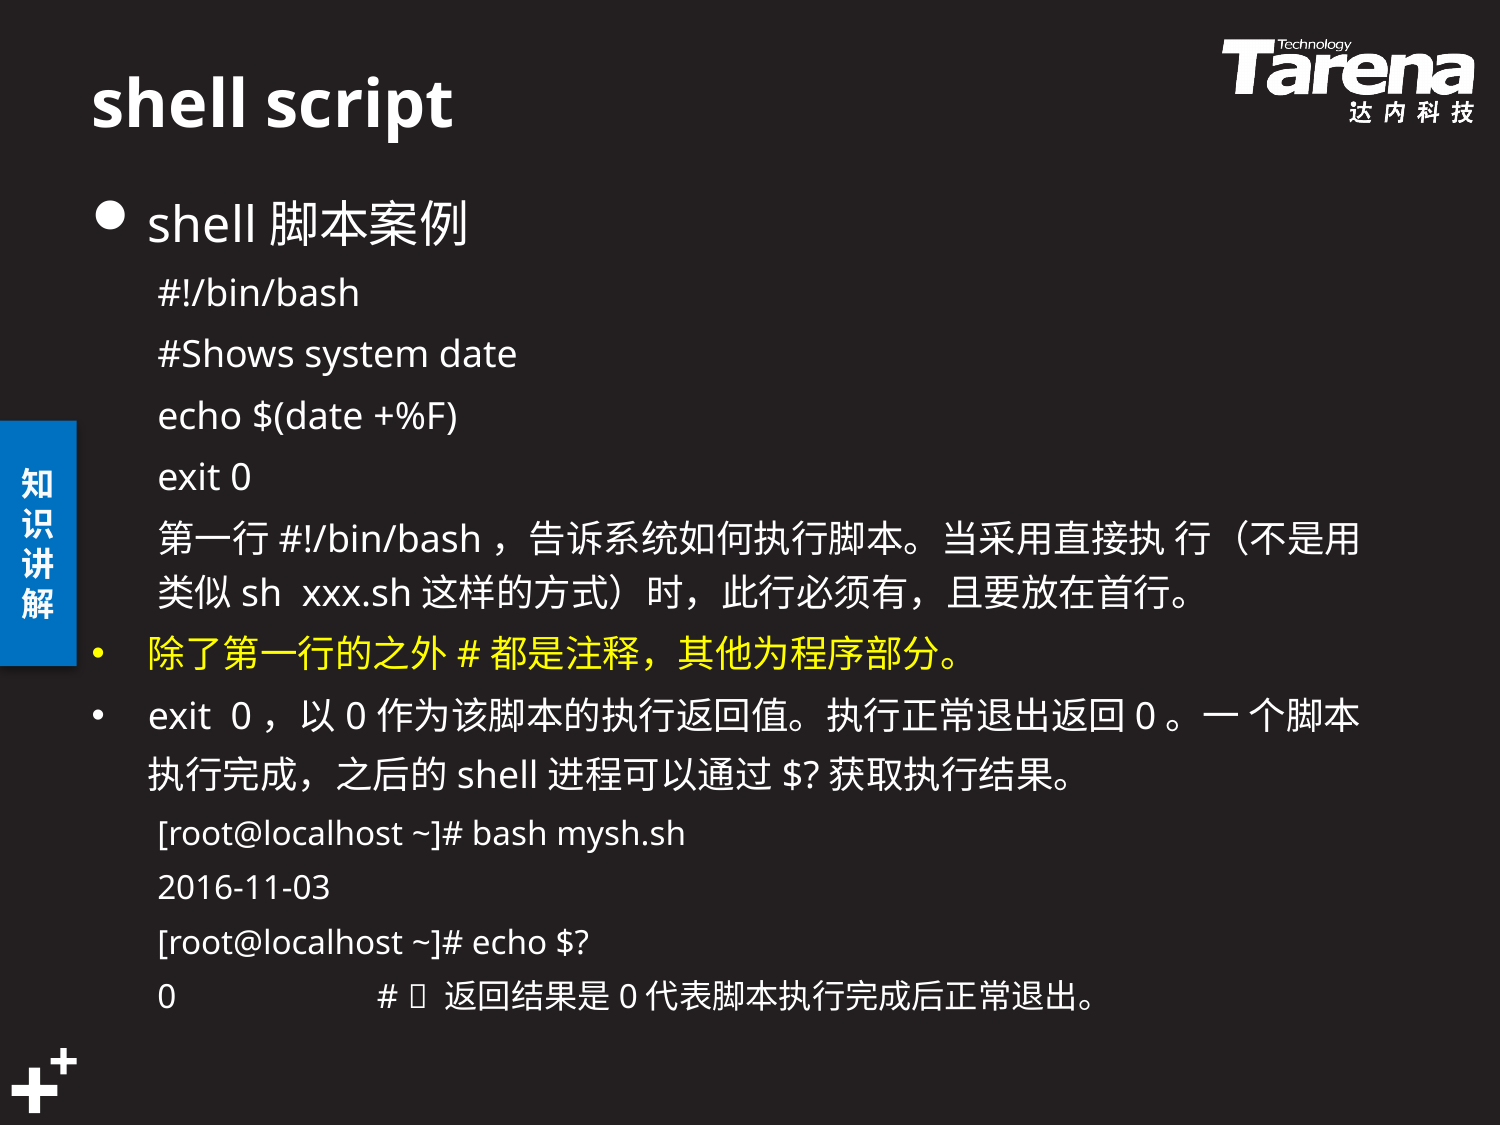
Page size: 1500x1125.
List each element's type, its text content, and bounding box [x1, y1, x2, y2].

picture [1222, 39, 1475, 123]
list shell脚本案例 #!/bin/bash #Shows system date echo $(date +%F) exit 0 第一行#!/bin/bash，告诉系统如何执行脚本。当采用直接执 行（不是用类似sh  xxx.sh这样的方式）时，此行必须有，且要放在首行。  除了第一行的之外#都是注释，其他为程序部分。  exit  0，以0作为该脚本的执行返回值。执行正常退出返回0。一 个脚本执行完成，之后的shell进程可以通过$?获取执行结果。  [root@localhost ~]# bash mysh.sh 2016-11-03 [root@localhost ~]# echo $? 0 #  返回结果是0代表脚本执行完成后正常退出。 [76, 172, 1400, 1048]
title shell script [76, 42, 1188, 160]
